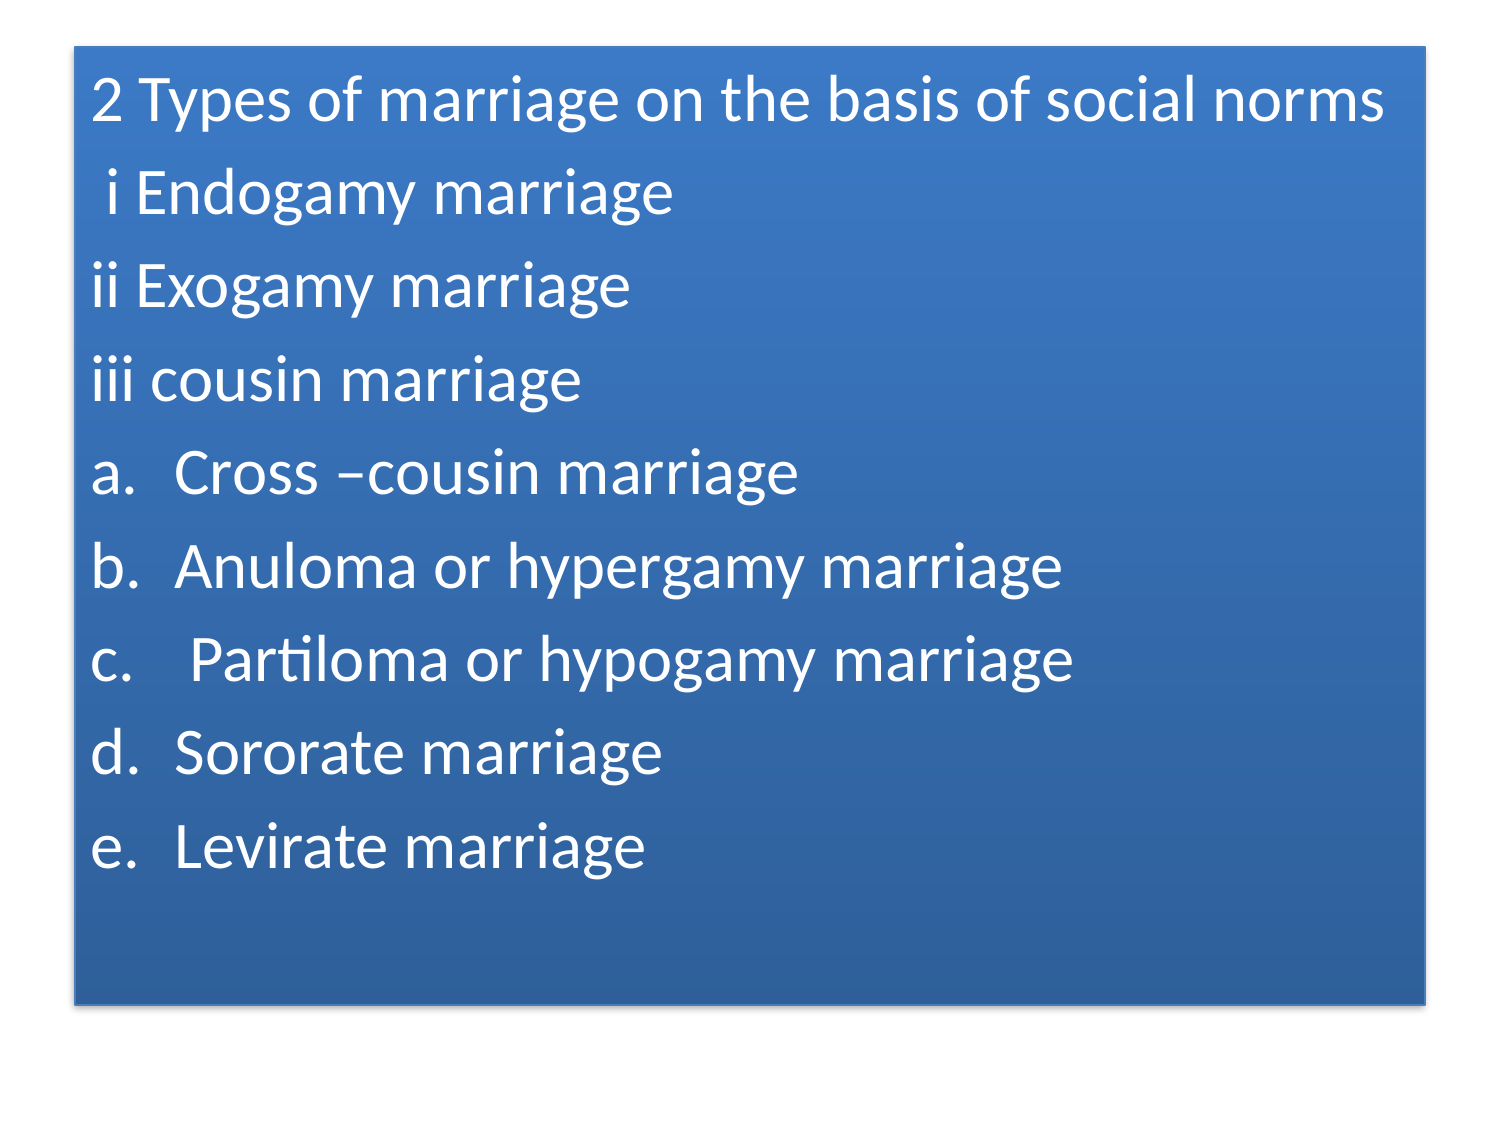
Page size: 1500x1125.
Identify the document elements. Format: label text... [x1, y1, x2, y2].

list 2 Types of marriage on the basis of social norms i Endogamy marriage ii Exogamy marriage iii cousin marriage Cross –cousin marriage Anuloma or hypergamy marriage Partiloma or hypogamy marriage Sororate marriage Levirate marriage [74, 46, 1426, 1006]
